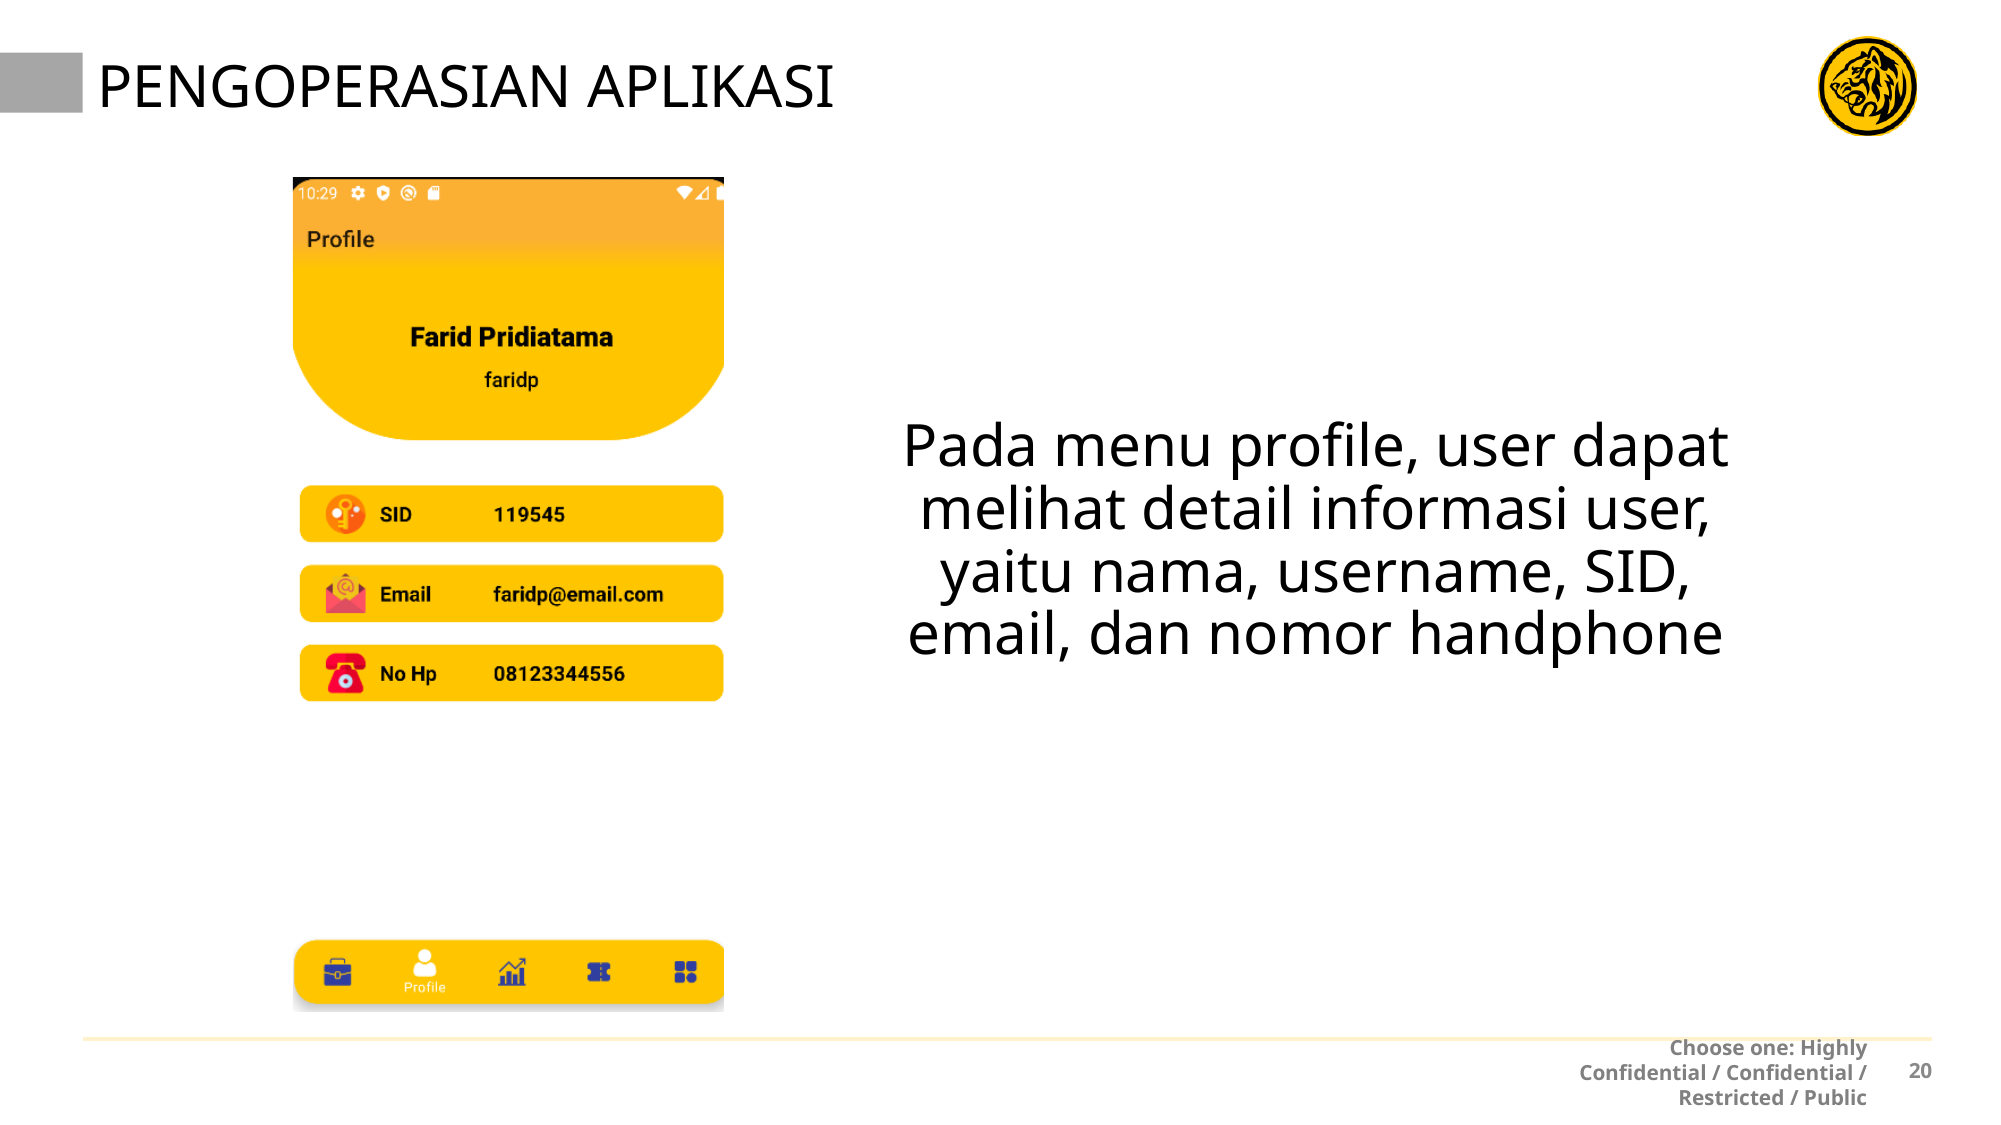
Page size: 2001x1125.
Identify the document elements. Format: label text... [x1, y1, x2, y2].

list Pada menu profile, user dapat melihat detail informasi user, yaitu nama, username, SID, email, dan nomor handphone [841, 408, 1791, 689]
picture [292, 177, 724, 1012]
slide_number 19 [1887, 1042, 1933, 1102]
title PENGOPERASIAN APLIKASI [82, 41, 1791, 137]
footer Choose one: Highly Confidential / Confidential / Restricted / Public [1522, 1042, 1883, 1102]
